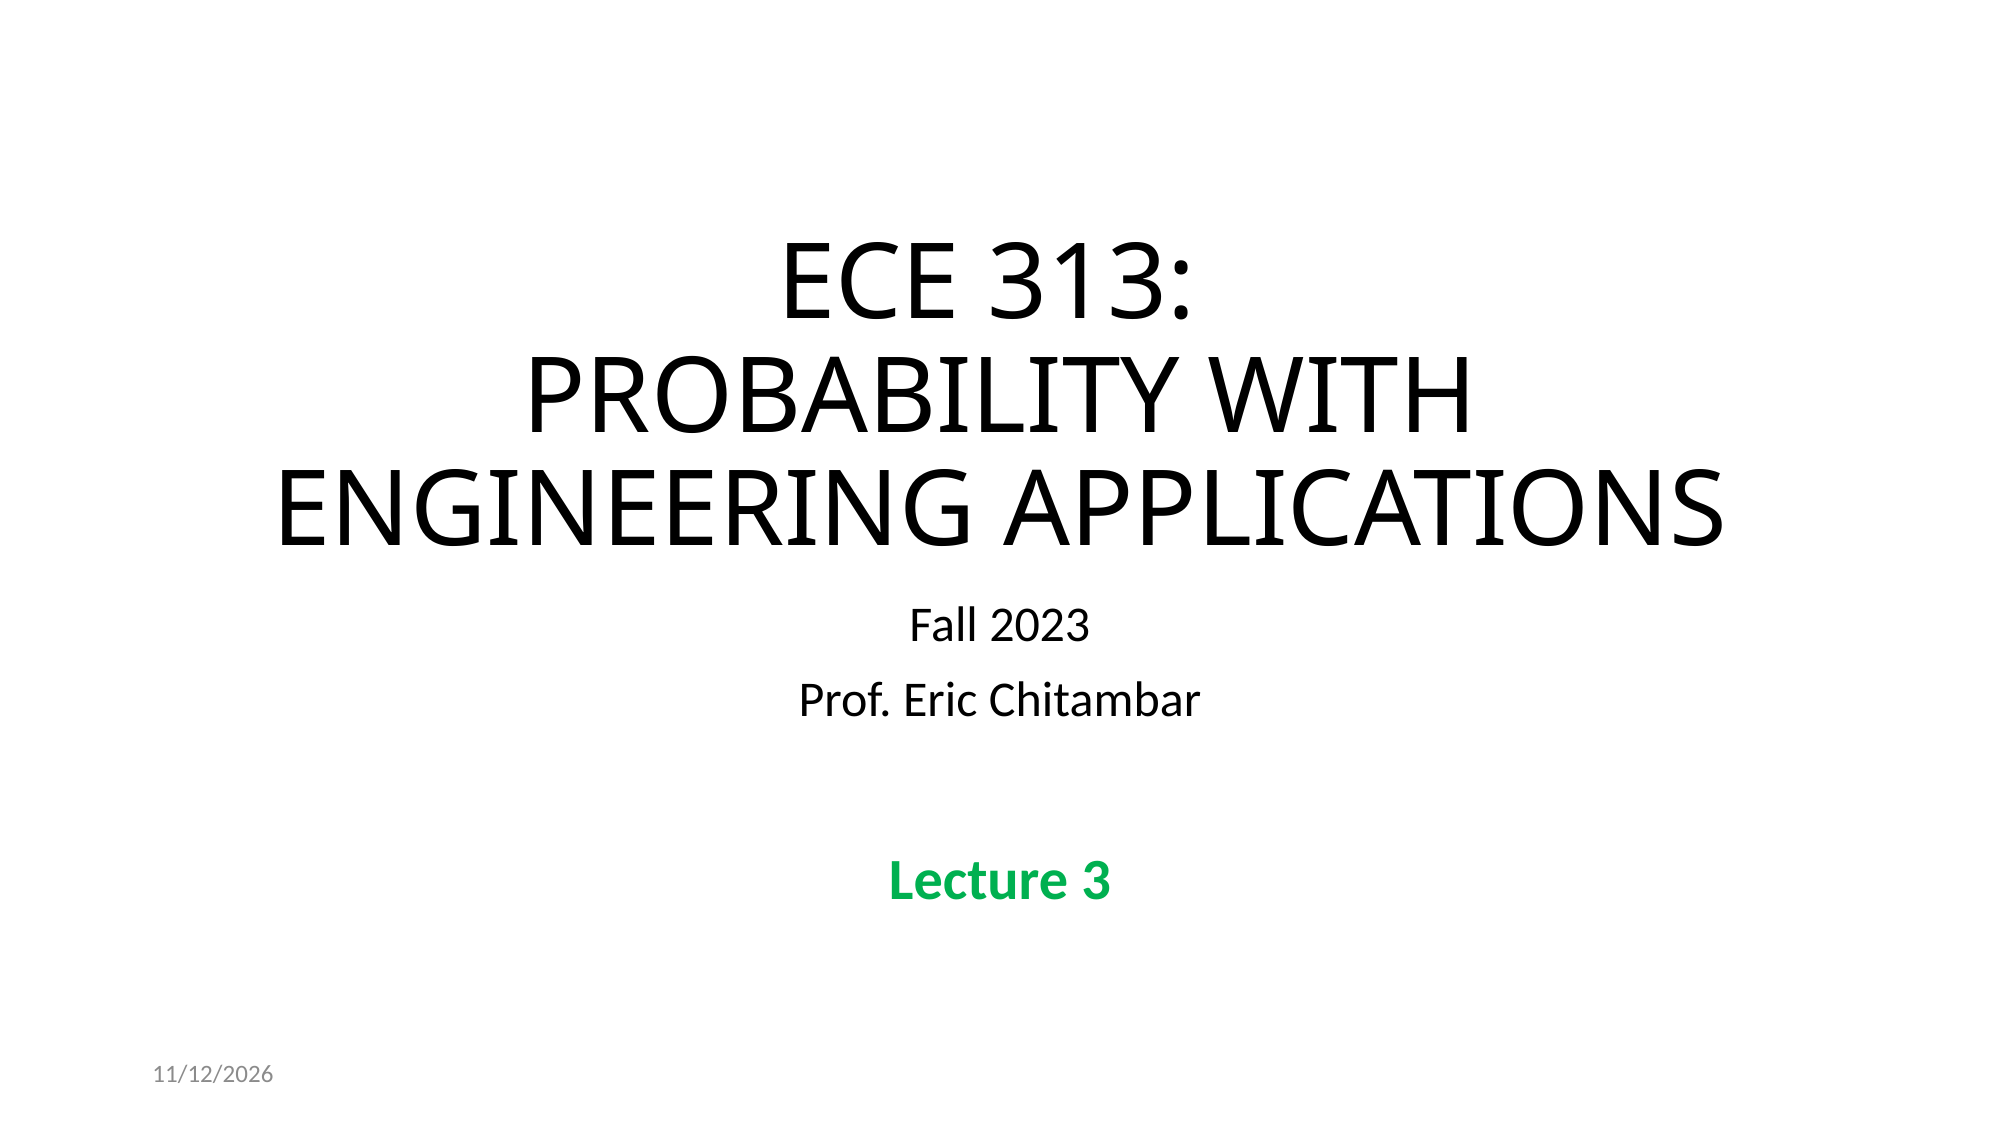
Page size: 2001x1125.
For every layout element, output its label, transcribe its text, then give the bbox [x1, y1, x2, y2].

title ECE 313: PROBABILITY WITH ENGINEERING APPLICATIONS [249, 184, 1750, 576]
subtitle Fall 2023 Prof. Eric Chitambar [249, 590, 1750, 752]
text_box Lecture 3 [845, 833, 1155, 919]
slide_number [137, 1042, 588, 1103]
